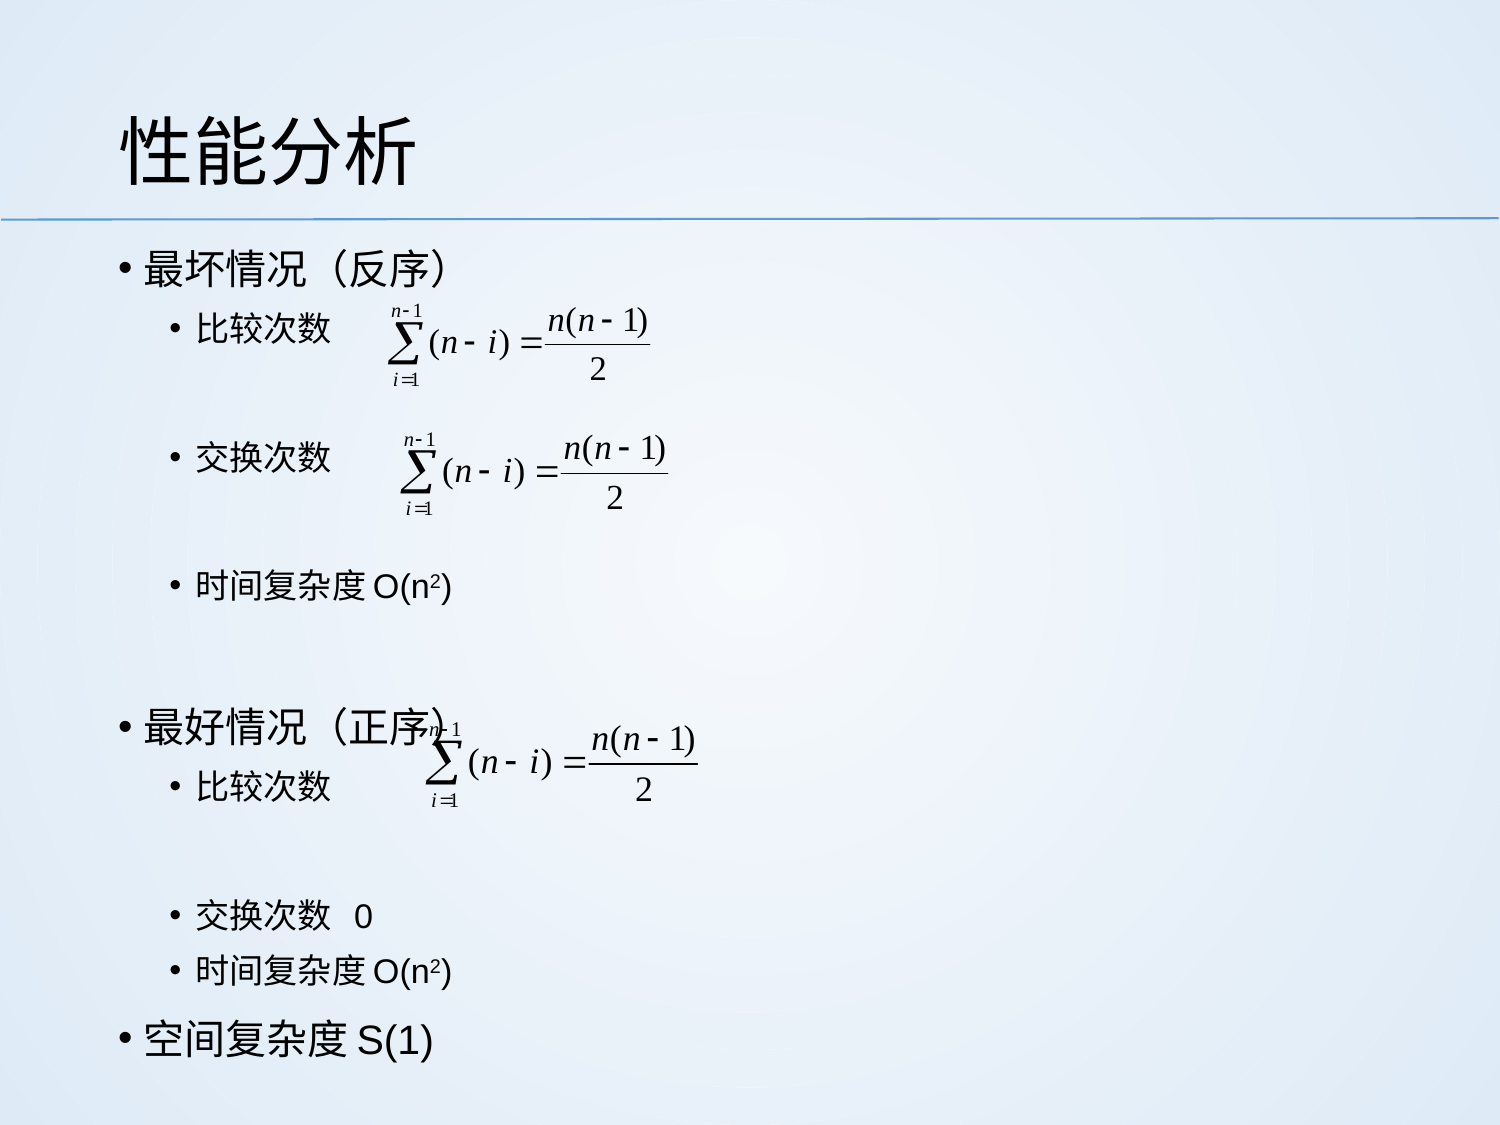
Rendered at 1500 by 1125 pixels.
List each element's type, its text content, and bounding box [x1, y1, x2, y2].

list 最坏情况（反序） 比较次数 交换次数 时间复杂度O(n2) 最好情况（正序） 比较次数 交换次数 0 时间复杂度O(n2) 空间复杂度S(1) [103, 225, 1397, 1071]
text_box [420, 713, 704, 815]
title 性能分析 [103, 59, 1397, 223]
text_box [395, 423, 674, 524]
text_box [382, 295, 656, 394]
